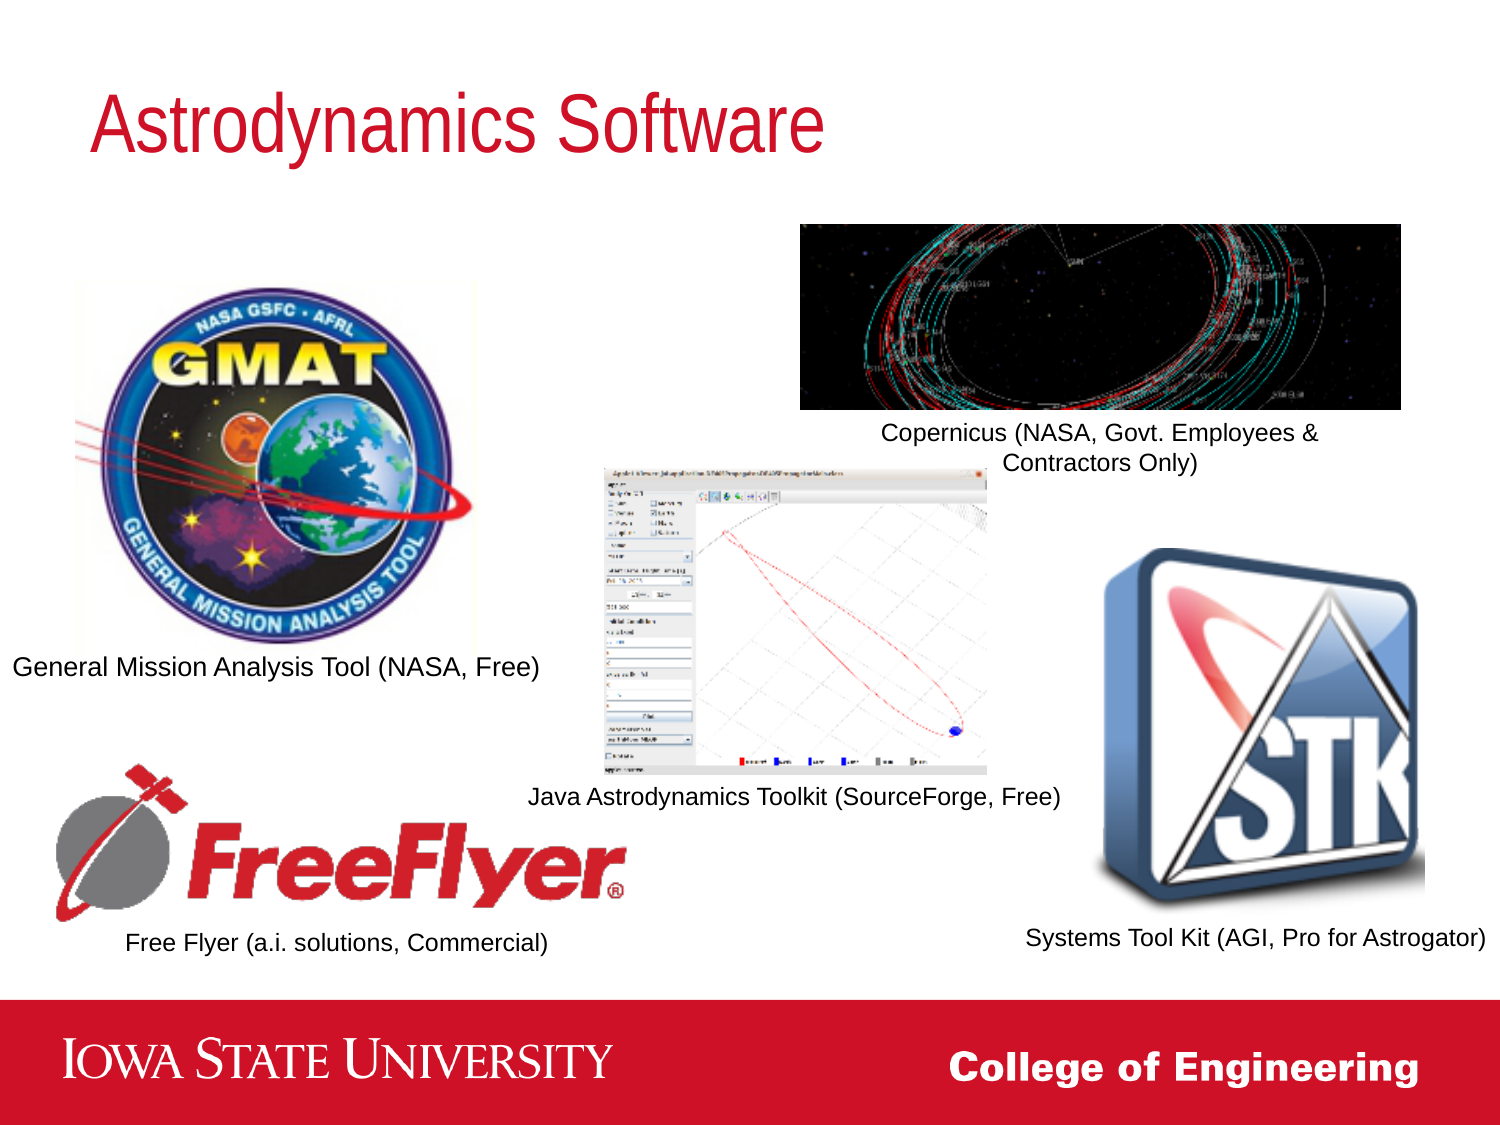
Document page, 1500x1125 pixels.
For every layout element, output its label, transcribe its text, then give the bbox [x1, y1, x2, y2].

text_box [955, 548, 1500, 960]
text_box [494, 467, 1096, 819]
picture [62, 1037, 613, 1086]
picture [30, 723, 644, 969]
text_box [799, 224, 1401, 486]
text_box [0, 280, 558, 690]
title Astrodynamics Software [75, 24, 1425, 213]
picture [950, 1047, 1425, 1088]
